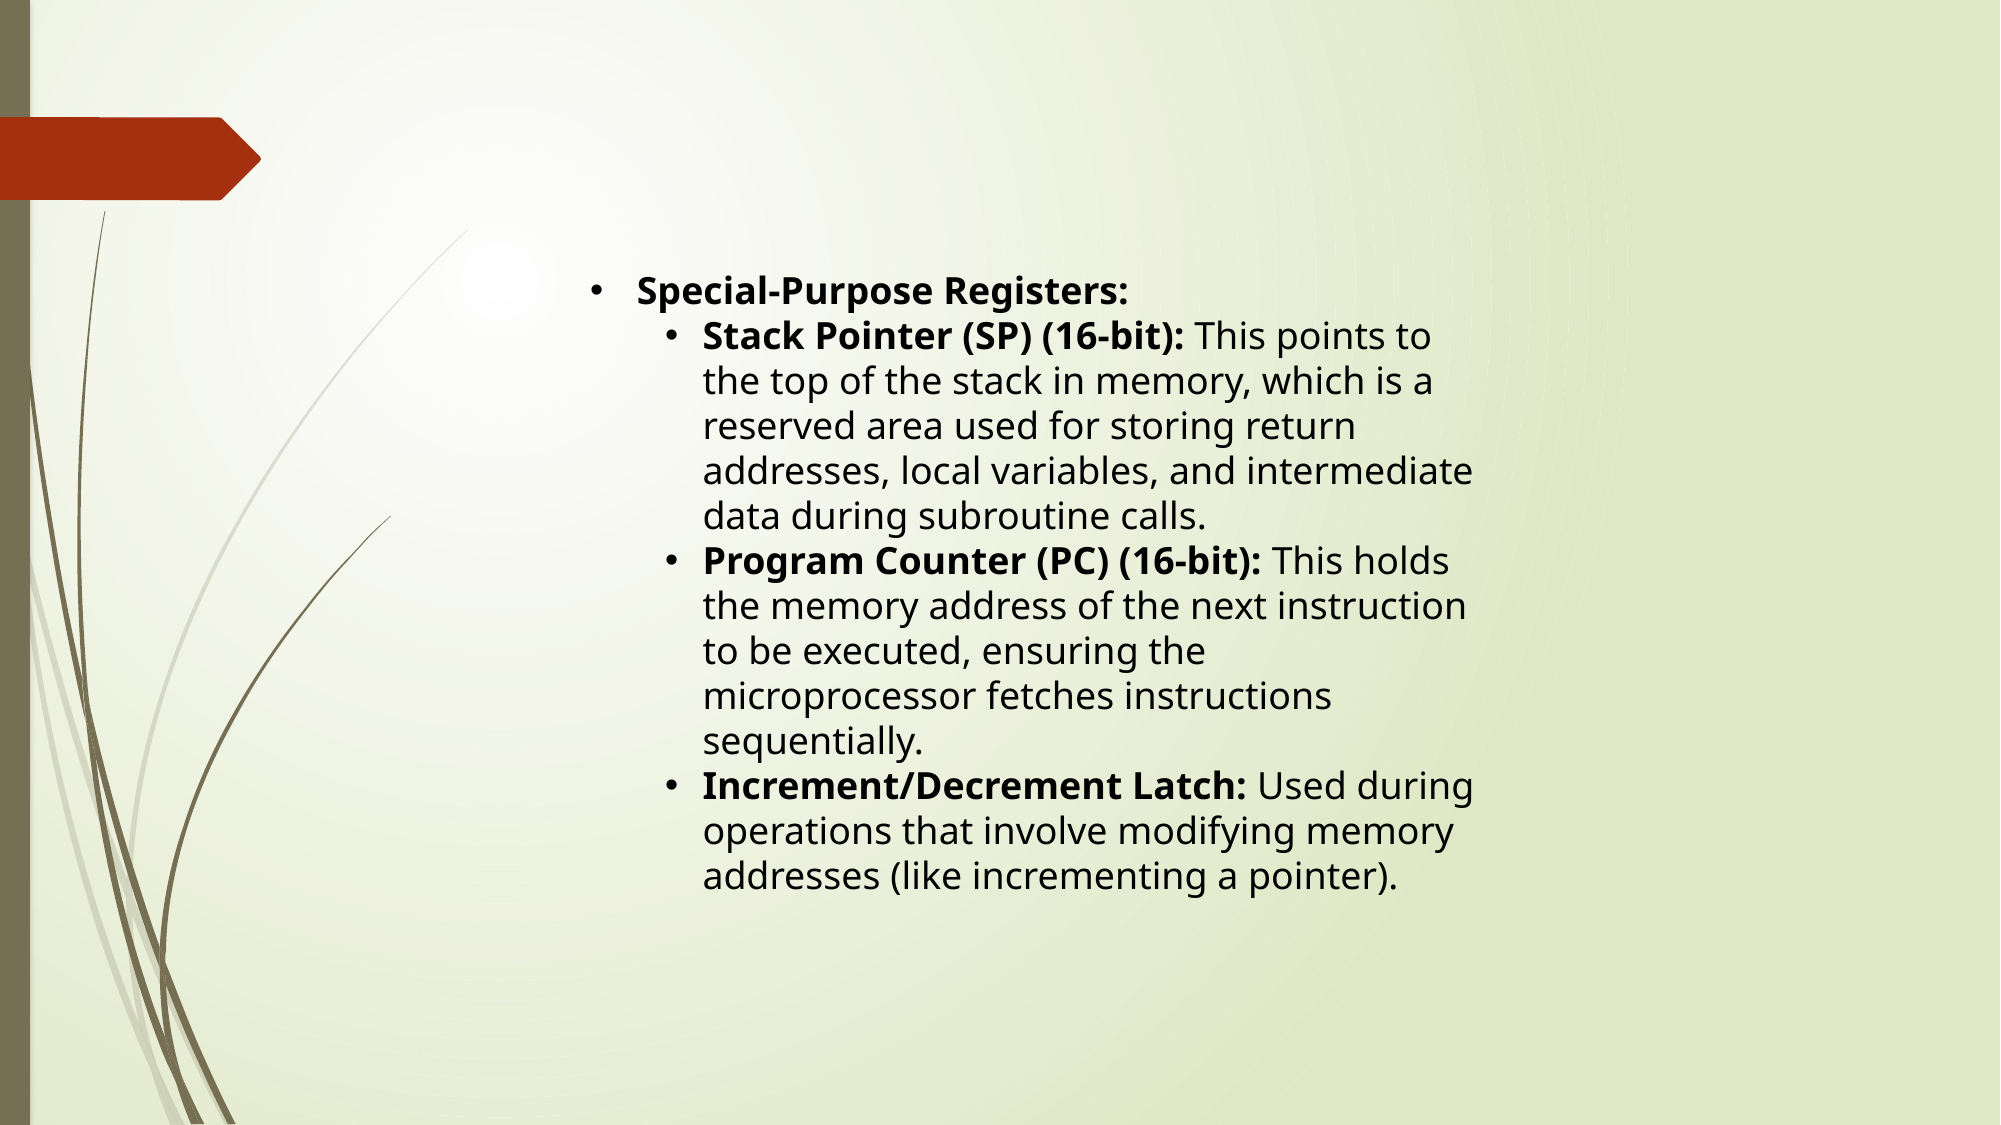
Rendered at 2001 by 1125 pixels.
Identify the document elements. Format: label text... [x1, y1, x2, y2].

text_box Special-Purpose Registers: Stack Pointer (SP) (16-bit): This points to the top of the stack in memory, which is a reserved area used for storing return addresses, local variables, and intermediate data during subroutine calls. Program Counter (PC) (16-bit): This holds the memory address of the next instruction to be executed, ensuring the microprocessor fetches instructions sequentially. Increment/Decrement Latch: Used during operations that involve modifying memory addresses (like incrementing a pointer). [500, 214, 1501, 905]
